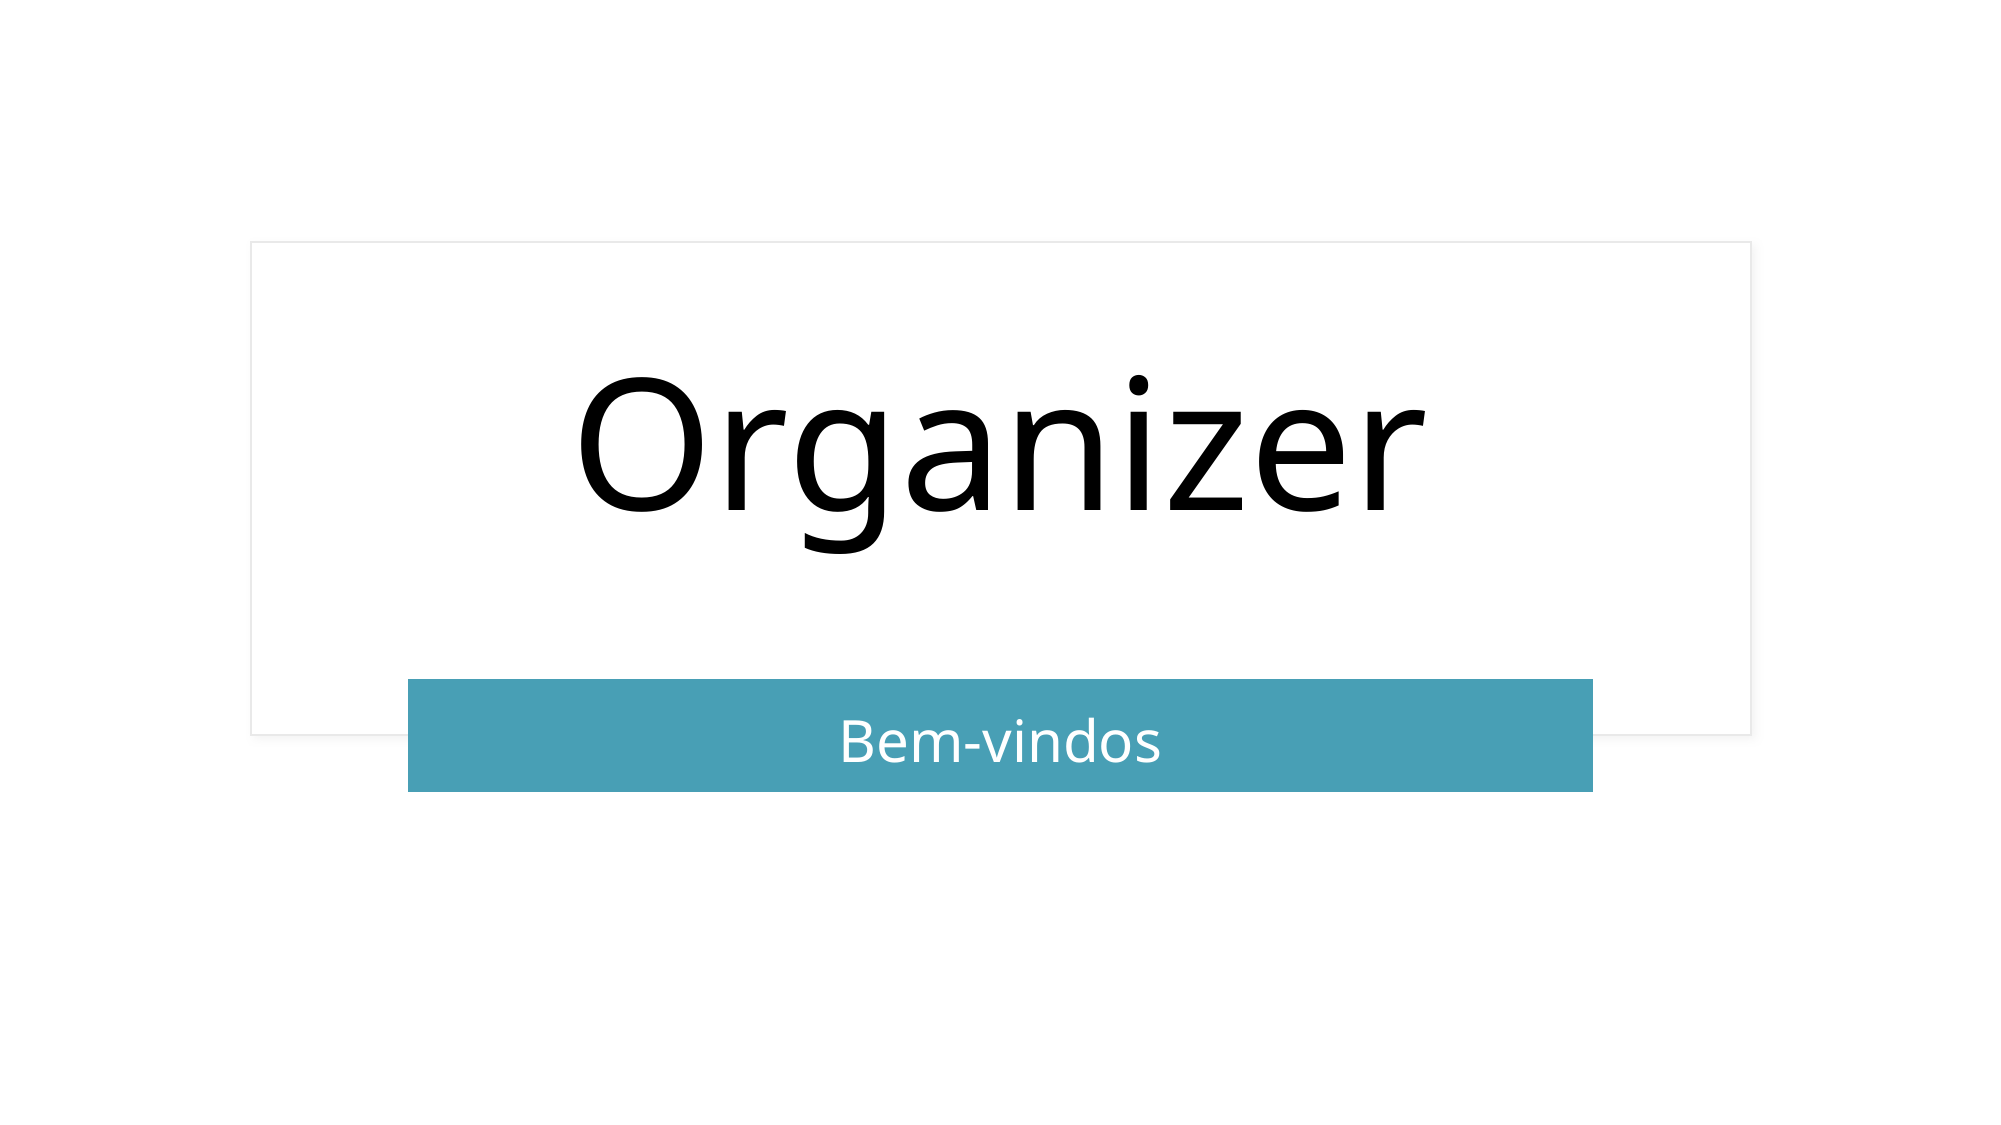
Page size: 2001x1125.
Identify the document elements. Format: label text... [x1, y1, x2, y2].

subtitle Bem-vindos [408, 679, 1593, 792]
title Organizer [295, 273, 1704, 630]
